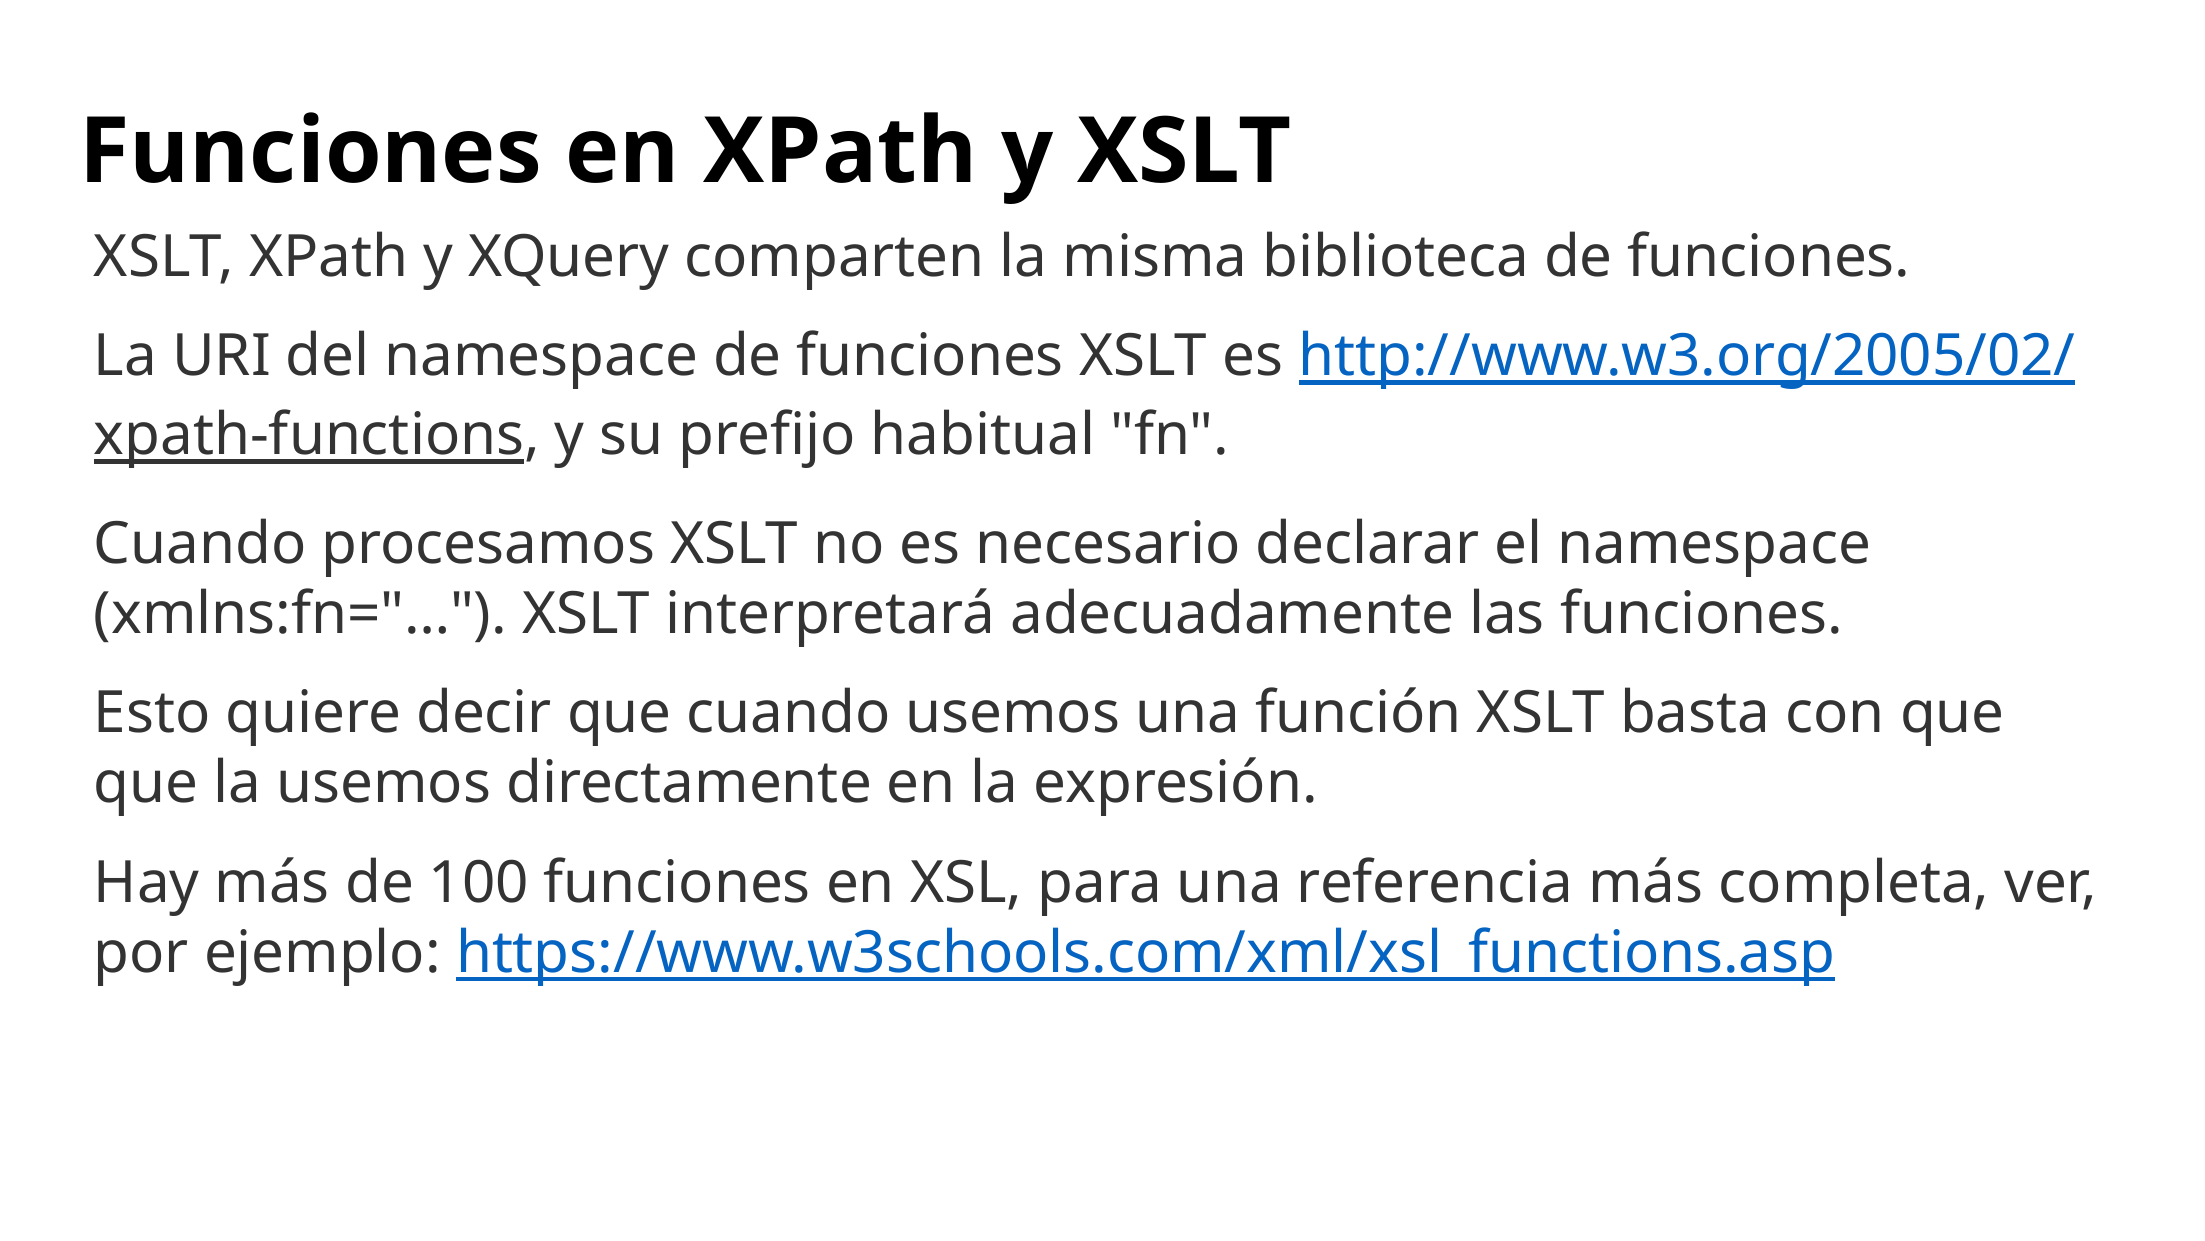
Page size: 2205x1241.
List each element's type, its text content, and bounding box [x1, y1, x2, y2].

text_box XSLT, XPath y XQuery comparten la misma biblioteca de funciones. La URI del namespace de funciones XSLT es http://www.w3.org/2005/02/xpath-functions, y su prefijo habitual "fn". Cuando procesamos XSLT no es necesario declarar el namespace (xmlns:fn="…"). XSLT interpretará adecuadamente las funciones. Esto quiere decir que cuando usemos una función XSLT basta con que que la usemos directamente en la expresión. Hay más de 100 funciones en XSL, para una referencia más completa, ver, por ejemplo: https://www.w3schools.com/xml/xsl_functions.asp [79, 210, 2136, 1101]
title Funciones en XPath y XSLT [79, 41, 2136, 210]
